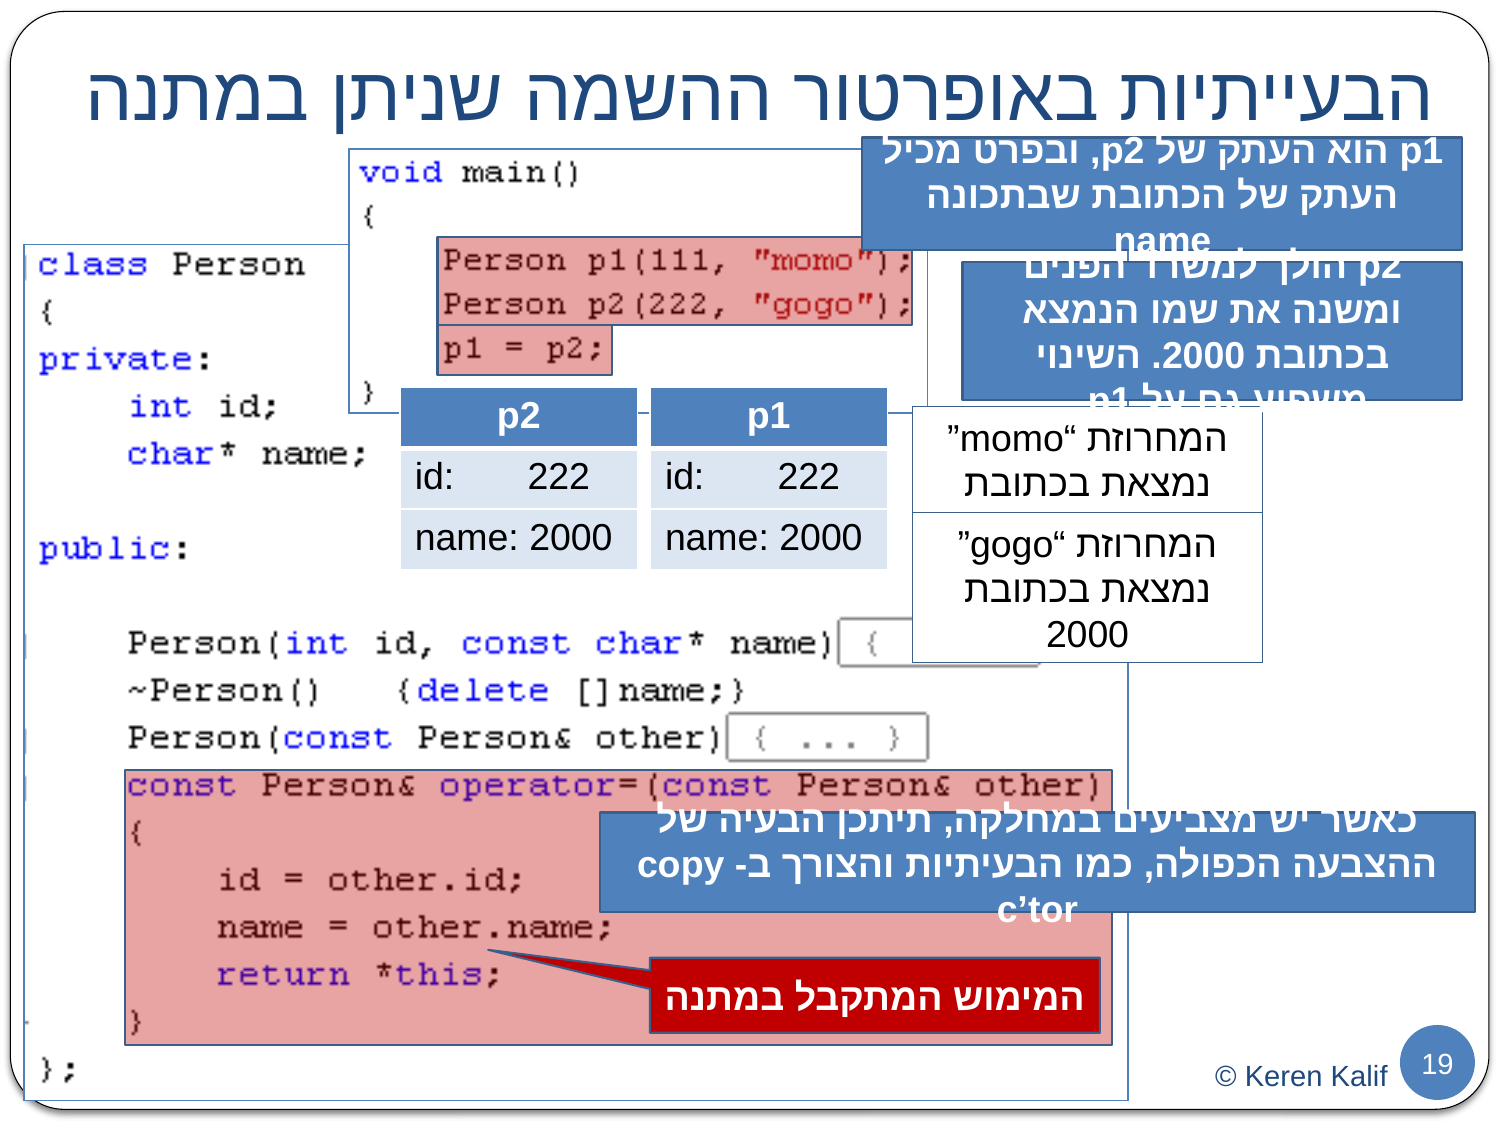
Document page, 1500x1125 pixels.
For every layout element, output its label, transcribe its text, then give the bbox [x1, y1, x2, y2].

text_box המחרוזת “momo” נמצאת בכתובת 1000 [1132, 406, 1263, 512]
footer © Keren Kalif [1200, 1037, 1500, 1113]
text_box p2 הולך למשרד הפנים ומשנה את שמו הנמצא בכתובת 2000. השינוי משפיע גם על p1... [1132, 261, 1463, 401]
slide_number 19 [1399, 1024, 1475, 1100]
picture [24, 149, 1128, 1101]
text_box p1 הוא העתק של p2, ובפרט מכיל העתק של הכתובת שבתכונה name [861, 136, 1463, 251]
text_box המחרוזת “gogo” נמצאת בכתובת 2000 [1132, 512, 1263, 663]
text_box כאשר יש מצביעים במחלקה, תיתכן הבעיה של ההצבעה הכפולה, כמו הבעיתיות והצורך ב- copy c’tor [1132, 811, 1476, 913]
title הבעייתיות באופרטור ההשמה שניתן במתנה [49, 0, 1451, 151]
